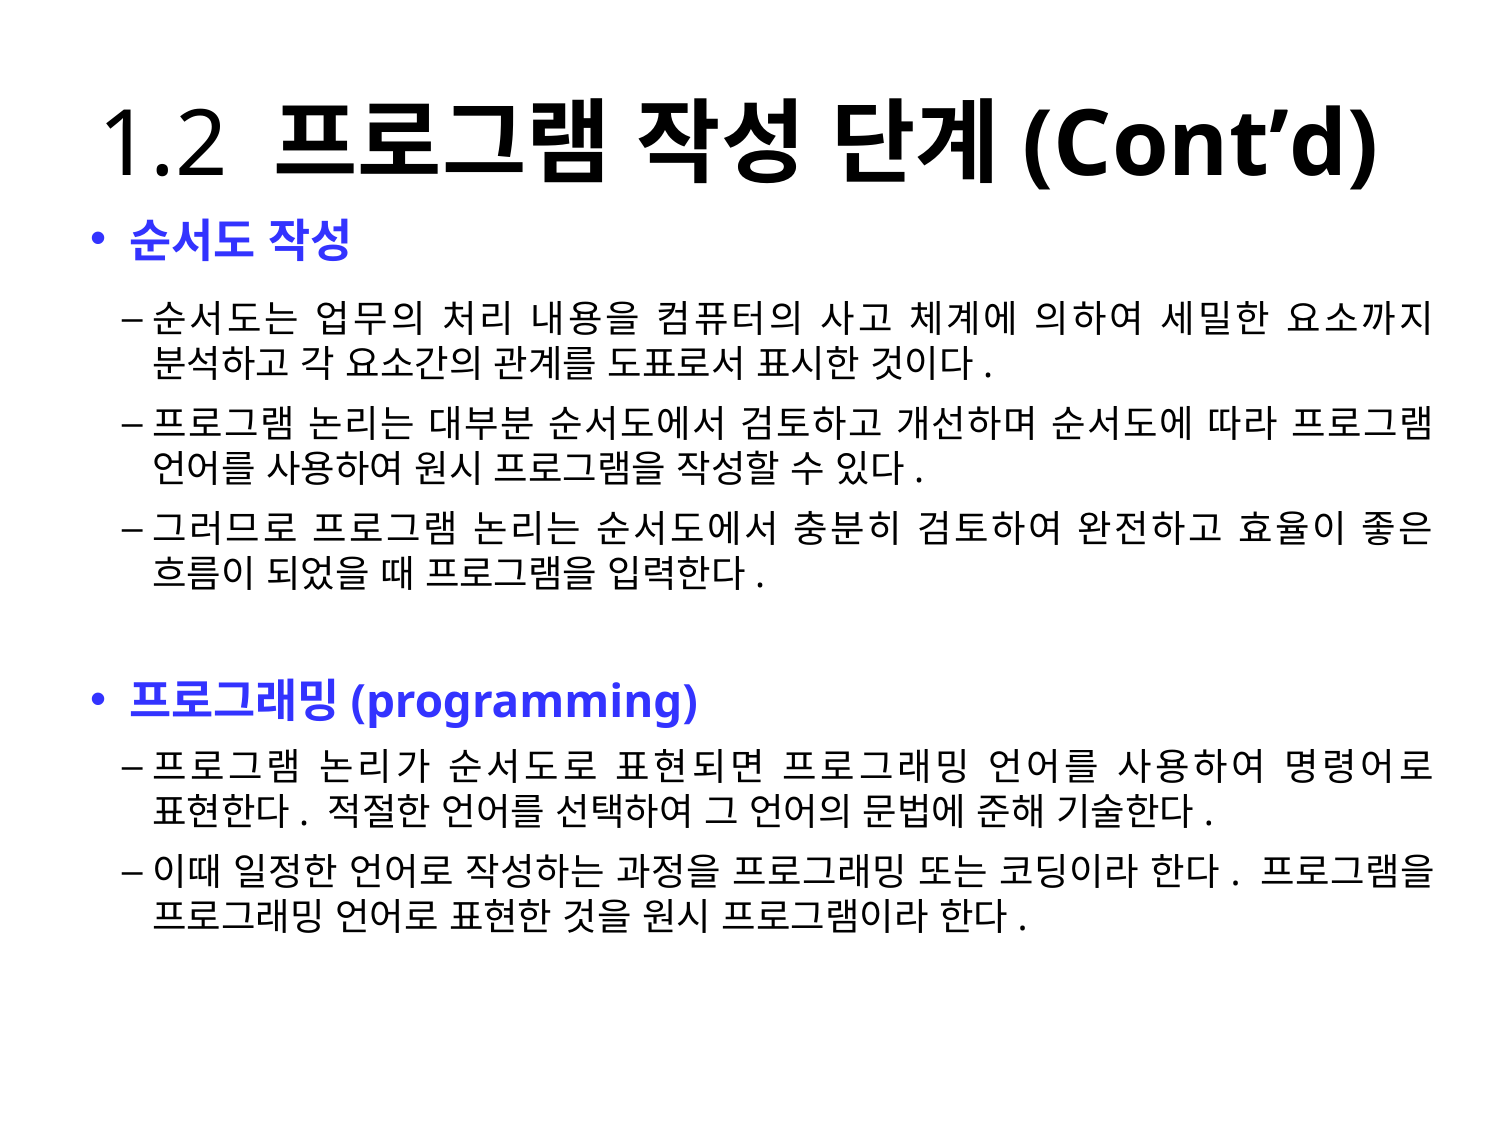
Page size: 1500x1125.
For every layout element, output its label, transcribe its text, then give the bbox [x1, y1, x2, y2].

list 순서도 작성 순서도는 업무의 처리 내용을 컴퓨터의 사고 체계에 의하여 세밀한 요소까지 분석하고 각 요소간의 관계를 도표로서 표시한 것이다. 프로그램 논리는 대부분 순서도에서 검토하고 개선하며 순서도에 따라 프로그램 언어를 사용하여 원시 프로그램을 작성할 수 있다. 그러므로 프로그램 논리는 순서도에서 충분히 검토하여 완전하고 효율이 좋은 흐름이 되었을 때 프로그램을 입력한다. 프로그래밍(programming) 프로그램 논리가 순서도로 표현되면 프로그래밍 언어를 사용하여 명령어로 표현한다. 적절한 언어를 선택하여 그 언어의 문법에 준해 기술한다. 이때 일정한 언어로 작성하는 과정을 프로그래밍 또는 코딩이라 한다. 프로그램을 프로그래밍 언어로 표현한 것을 원시 프로그램이라 한다. [75, 200, 1450, 1063]
title 1.2 프로그램 작성 단계(Cont’d) [75, 45, 1425, 200]
